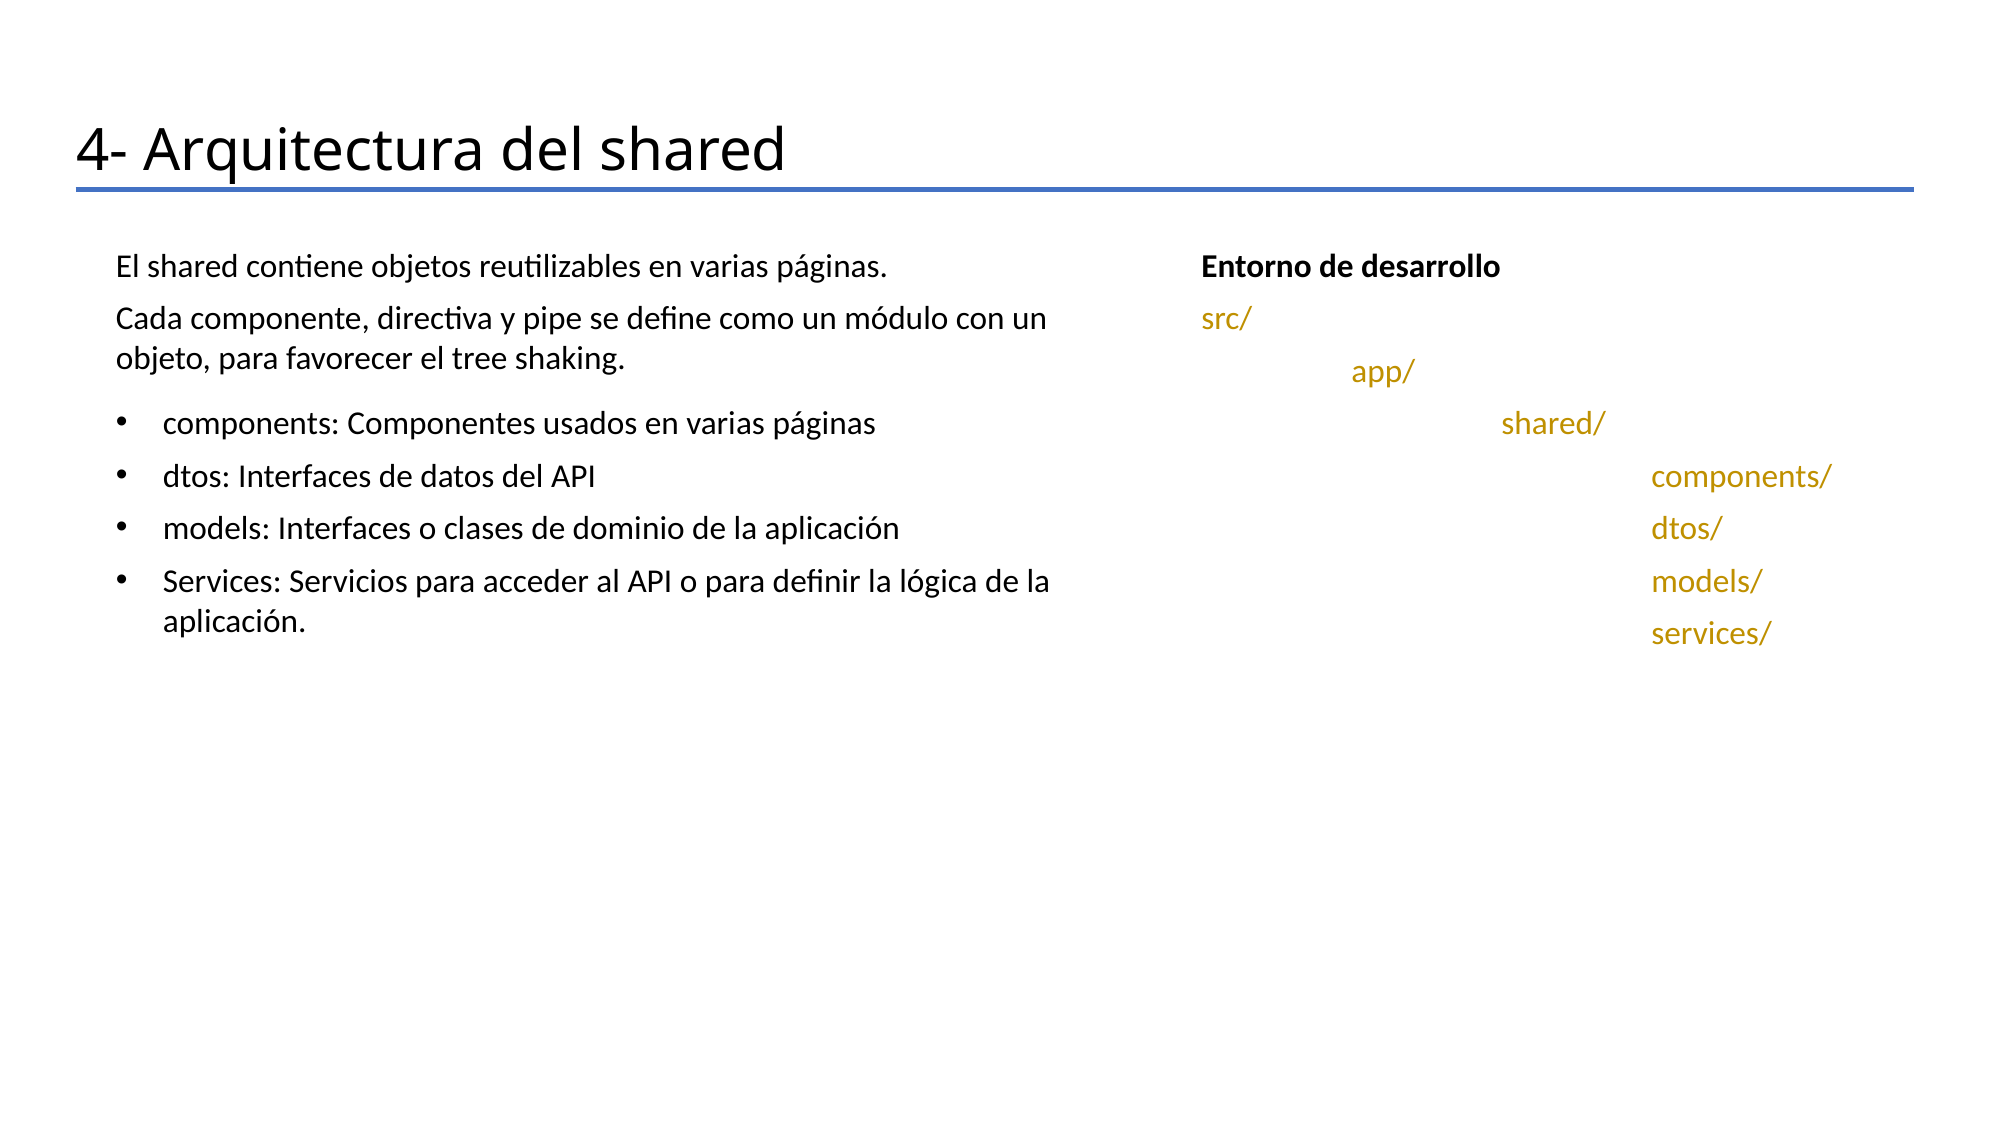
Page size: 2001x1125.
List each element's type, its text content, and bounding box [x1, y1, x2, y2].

text_box 4- Arquitectura del shared [61, 112, 1845, 190]
text_box Entorno de desarrollo src/ app/ shared/ components/ dtos/ models/ services/ [1186, 236, 1899, 659]
text_box El shared contiene objetos reutilizables en varias páginas. Cada componente, directiva y pipe se define como un módulo con un objeto, para favorecer el tree shaking. components: Componentes usados en varias páginas dtos: Interfaces de datos del API models: Interfaces o clases de dominio de la aplicación Services: Servicios para acceder al API o para definir la lógica de la aplicación. [101, 236, 1102, 724]
